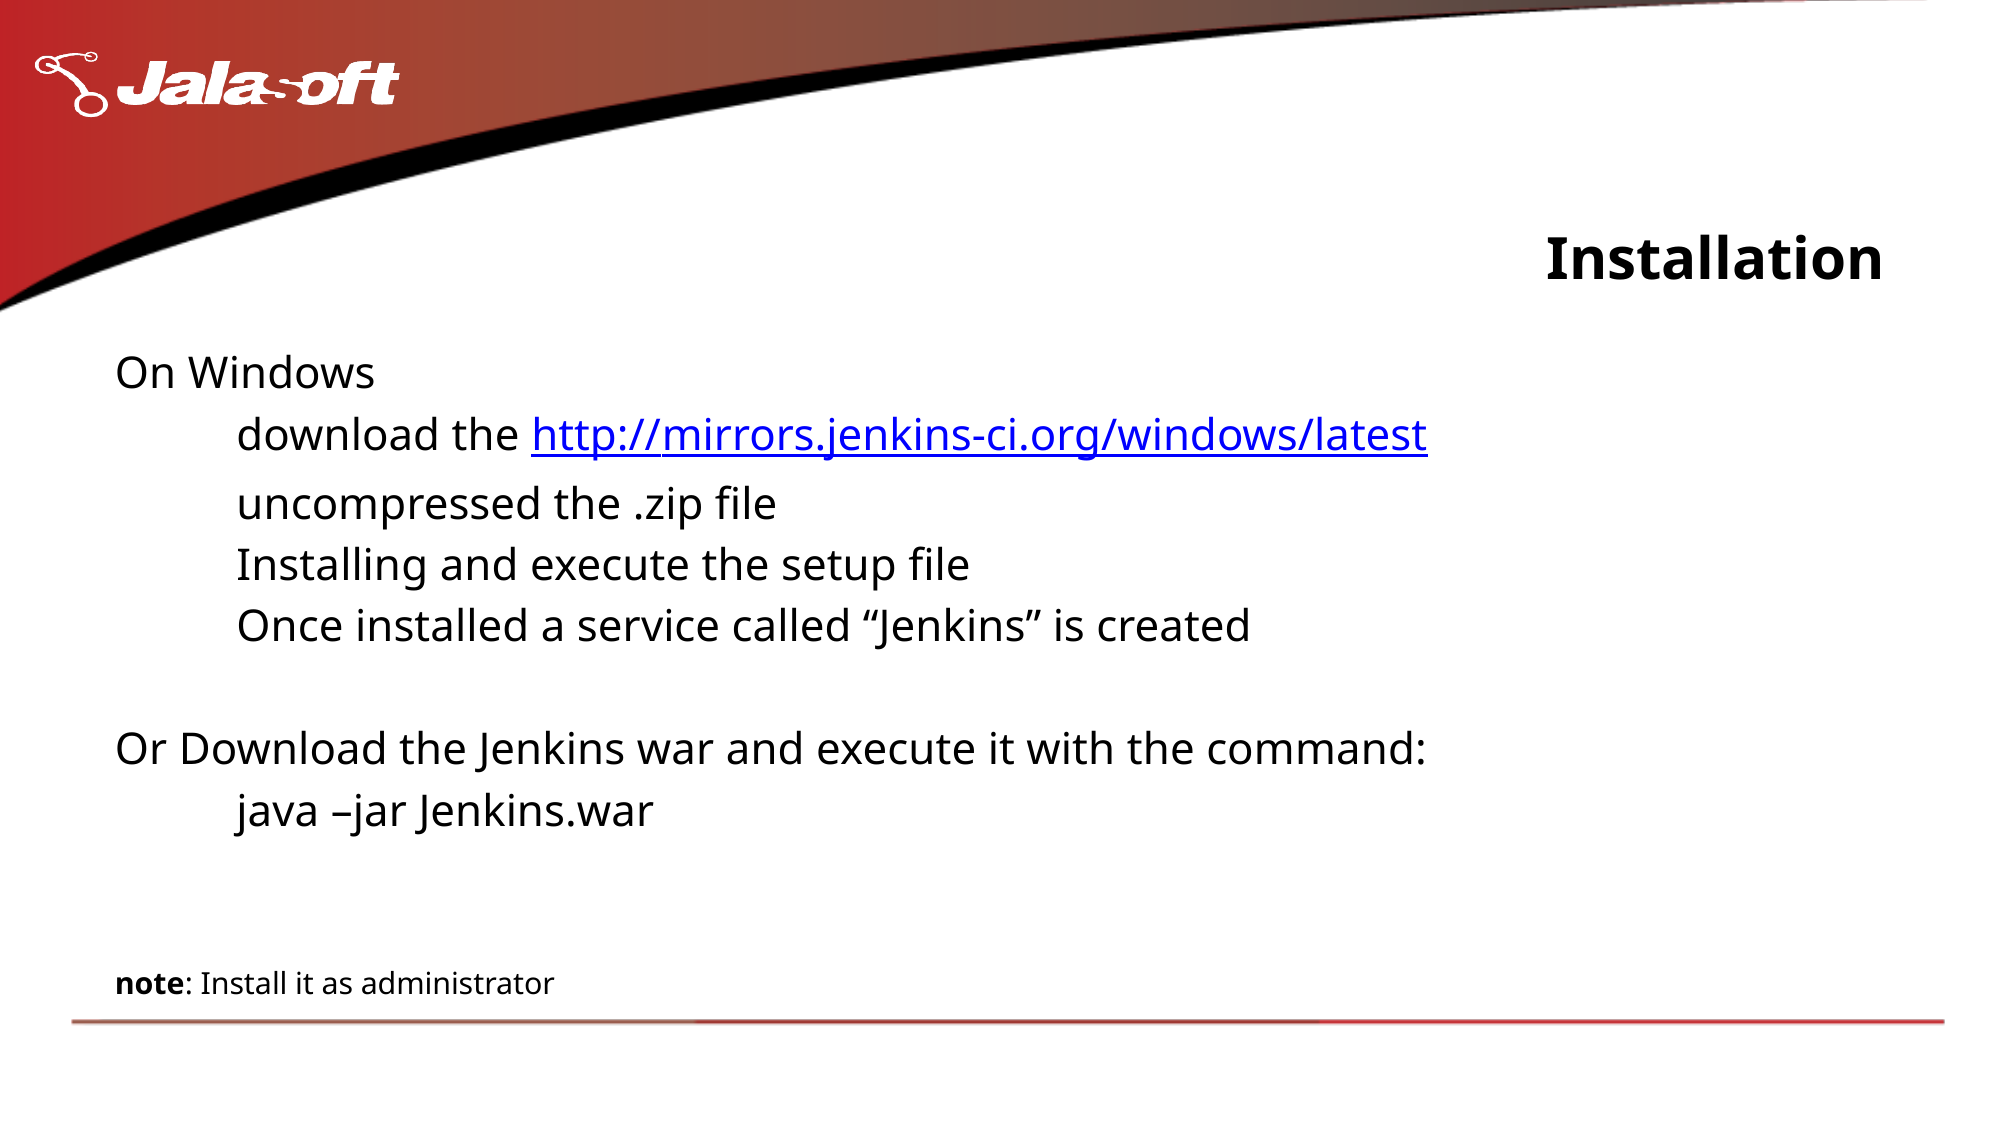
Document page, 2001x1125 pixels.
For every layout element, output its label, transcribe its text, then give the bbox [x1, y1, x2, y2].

picture [0, 0, 2000, 1125]
list On Windows download the http://mirrors.jenkins-ci.org/windows/latest uncompressed the .zip file Installing and execute the setup file Once installed a service called “Jenkins” is created Or Download the Jenkins war and execute it with the command: java –jar Jenkins.war note: Install it as administrator [99, 337, 1900, 1013]
title Installation [433, 187, 1900, 325]
